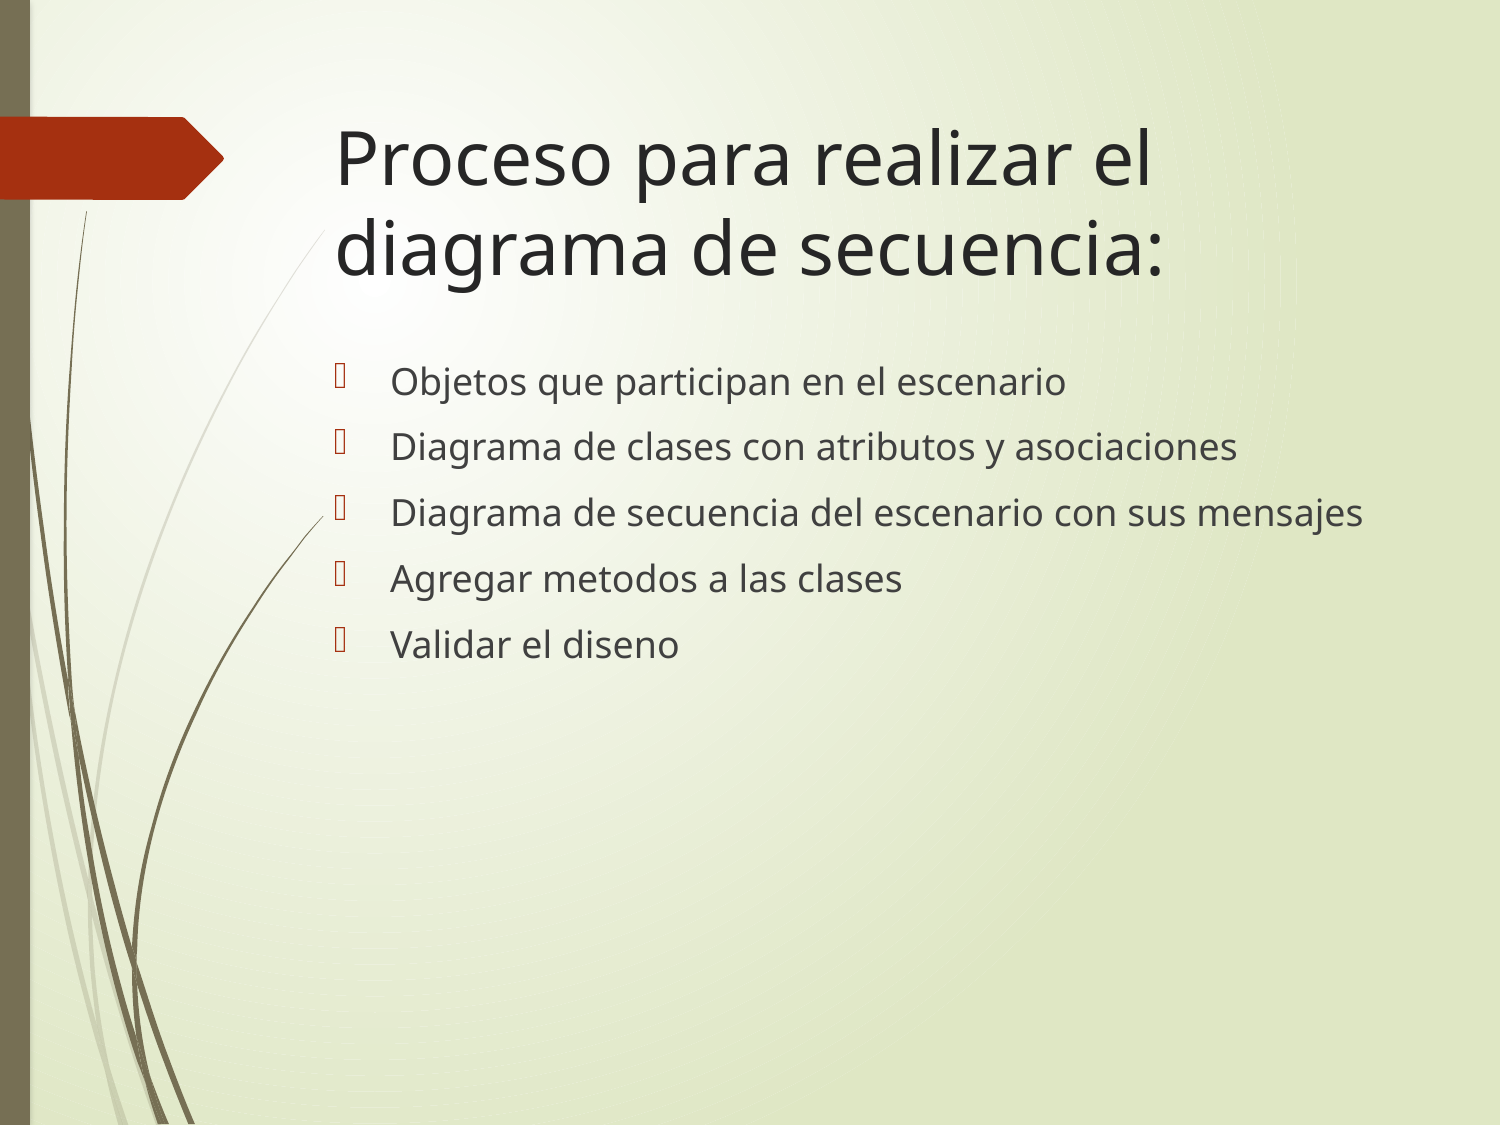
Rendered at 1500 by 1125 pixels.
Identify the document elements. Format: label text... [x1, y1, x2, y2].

list Objetos que participan en el escenario Diagrama de clases con atributos y asociaciones Diagrama de secuencia del escenario con sus mensajes Agregar metodos a las clases Validar el diseno [318, 350, 1400, 970]
title Proceso para realizar el diagrama de secuencia: [319, 102, 1400, 313]
